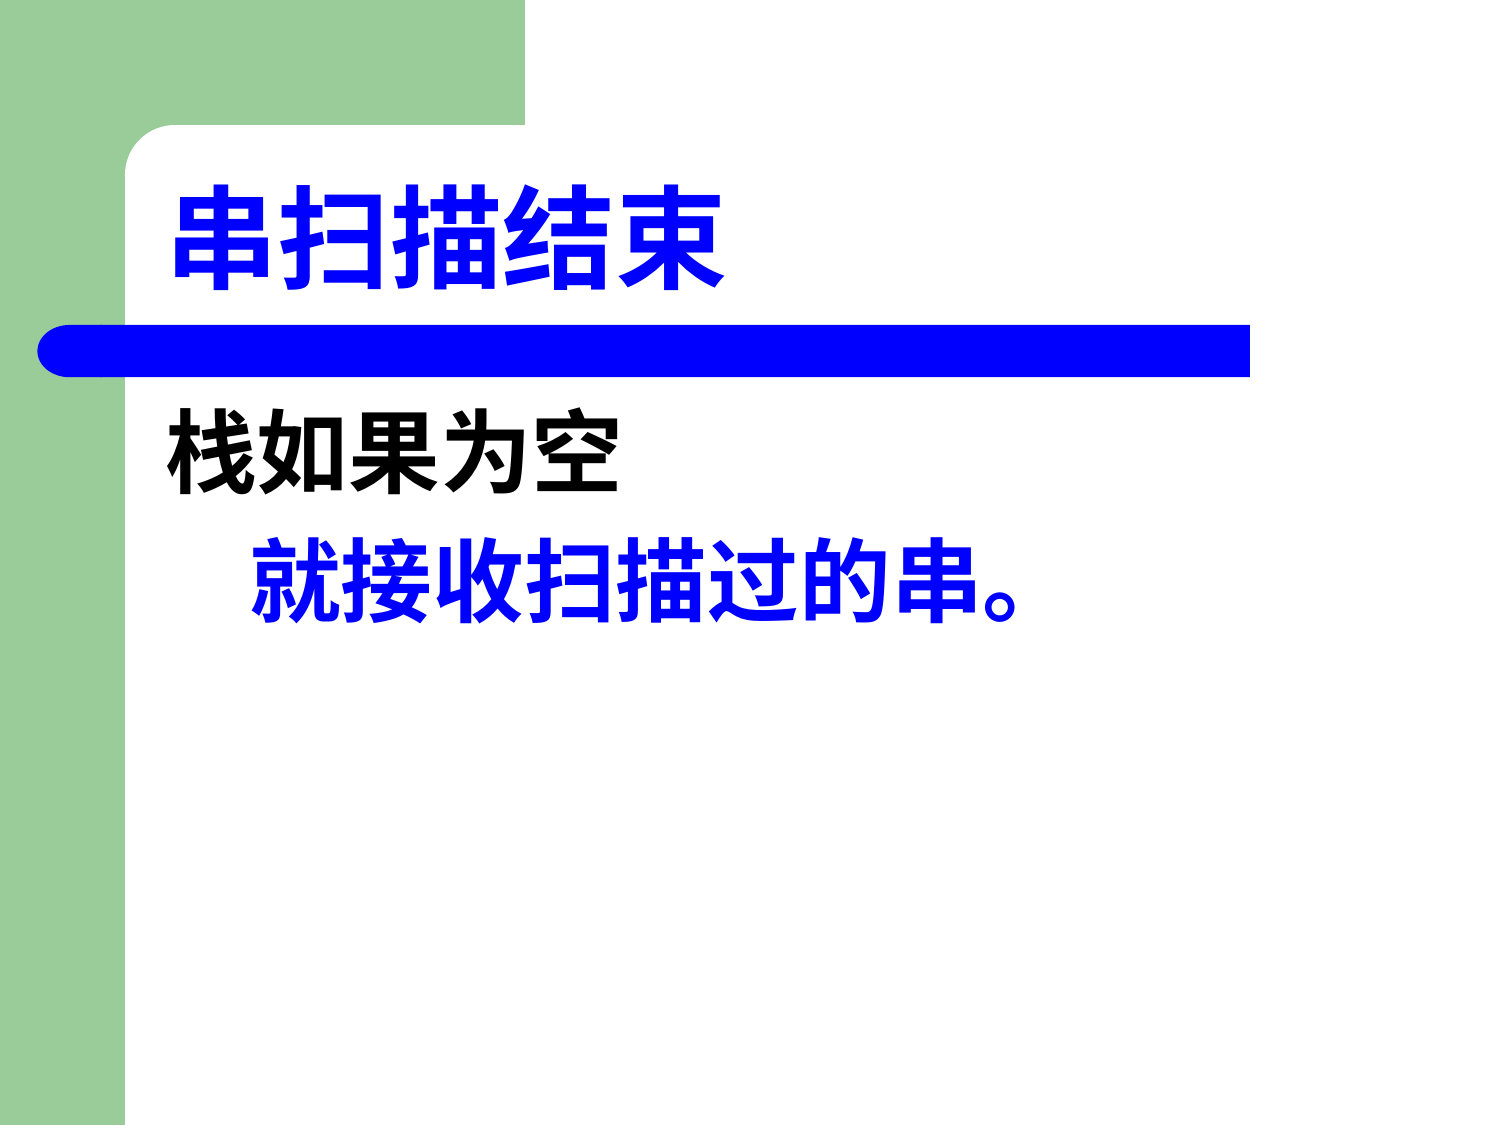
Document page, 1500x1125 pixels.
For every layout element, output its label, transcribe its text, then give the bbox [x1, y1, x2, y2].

title 串扫描结束 [149, 124, 1463, 313]
list 栈如果为空 就接收扫描过的串。 [149, 387, 1463, 1001]
